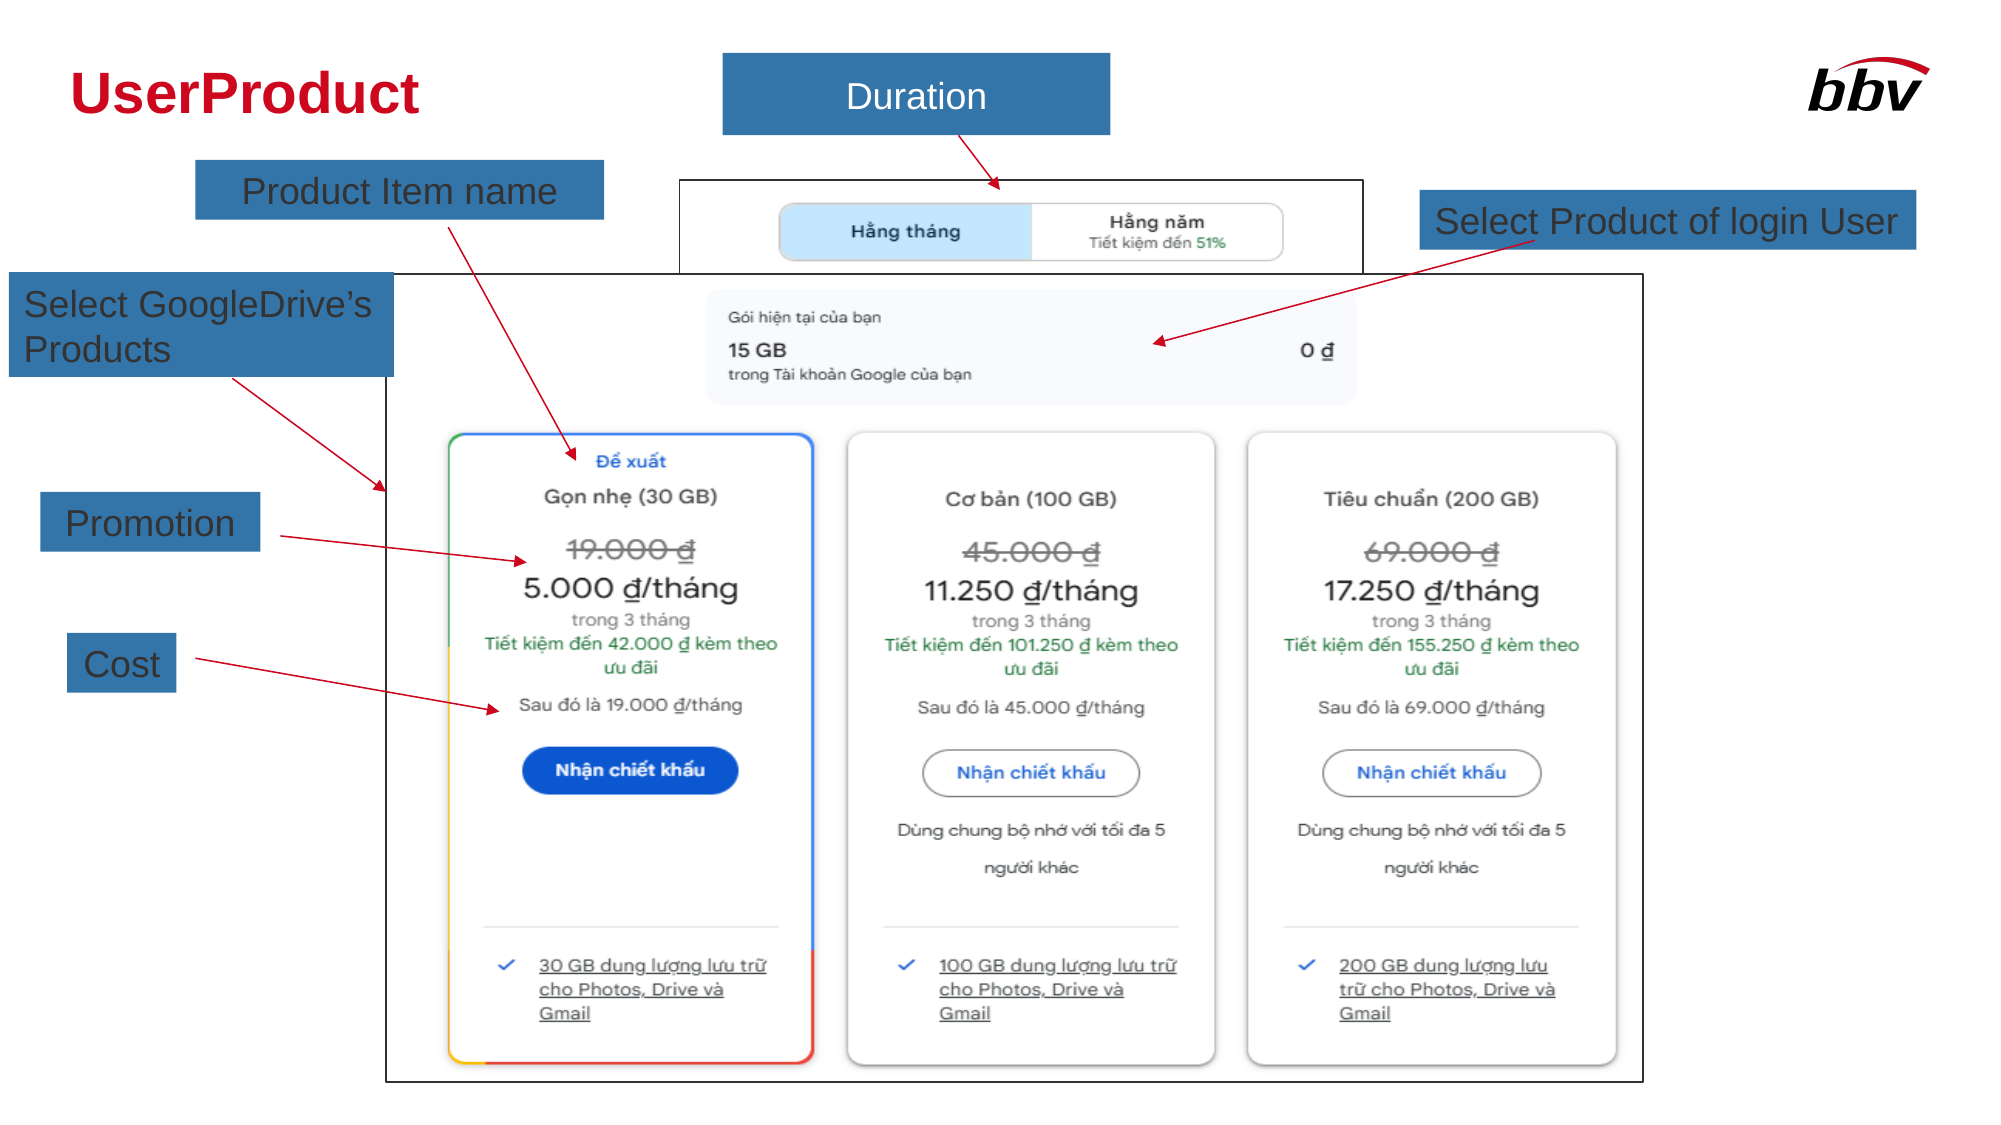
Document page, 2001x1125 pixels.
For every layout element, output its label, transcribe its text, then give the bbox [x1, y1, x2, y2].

title UserProduct [70, 0, 1666, 181]
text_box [280, 535, 527, 563]
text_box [1152, 240, 1535, 345]
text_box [231, 378, 387, 493]
picture [1808, 57, 1930, 111]
picture [280, 159, 1749, 1083]
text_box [958, 135, 1001, 191]
text_box Select GoogleDrive’s Products [8, 272, 280, 377]
text_box Select Product of login User [1749, 189, 1917, 250]
text_box Promotion [40, 491, 261, 552]
text_box Cost [67, 632, 177, 693]
text_box Duration [722, 52, 1111, 136]
text_box Product Item name [195, 159, 280, 220]
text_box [195, 657, 500, 712]
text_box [447, 226, 577, 462]
